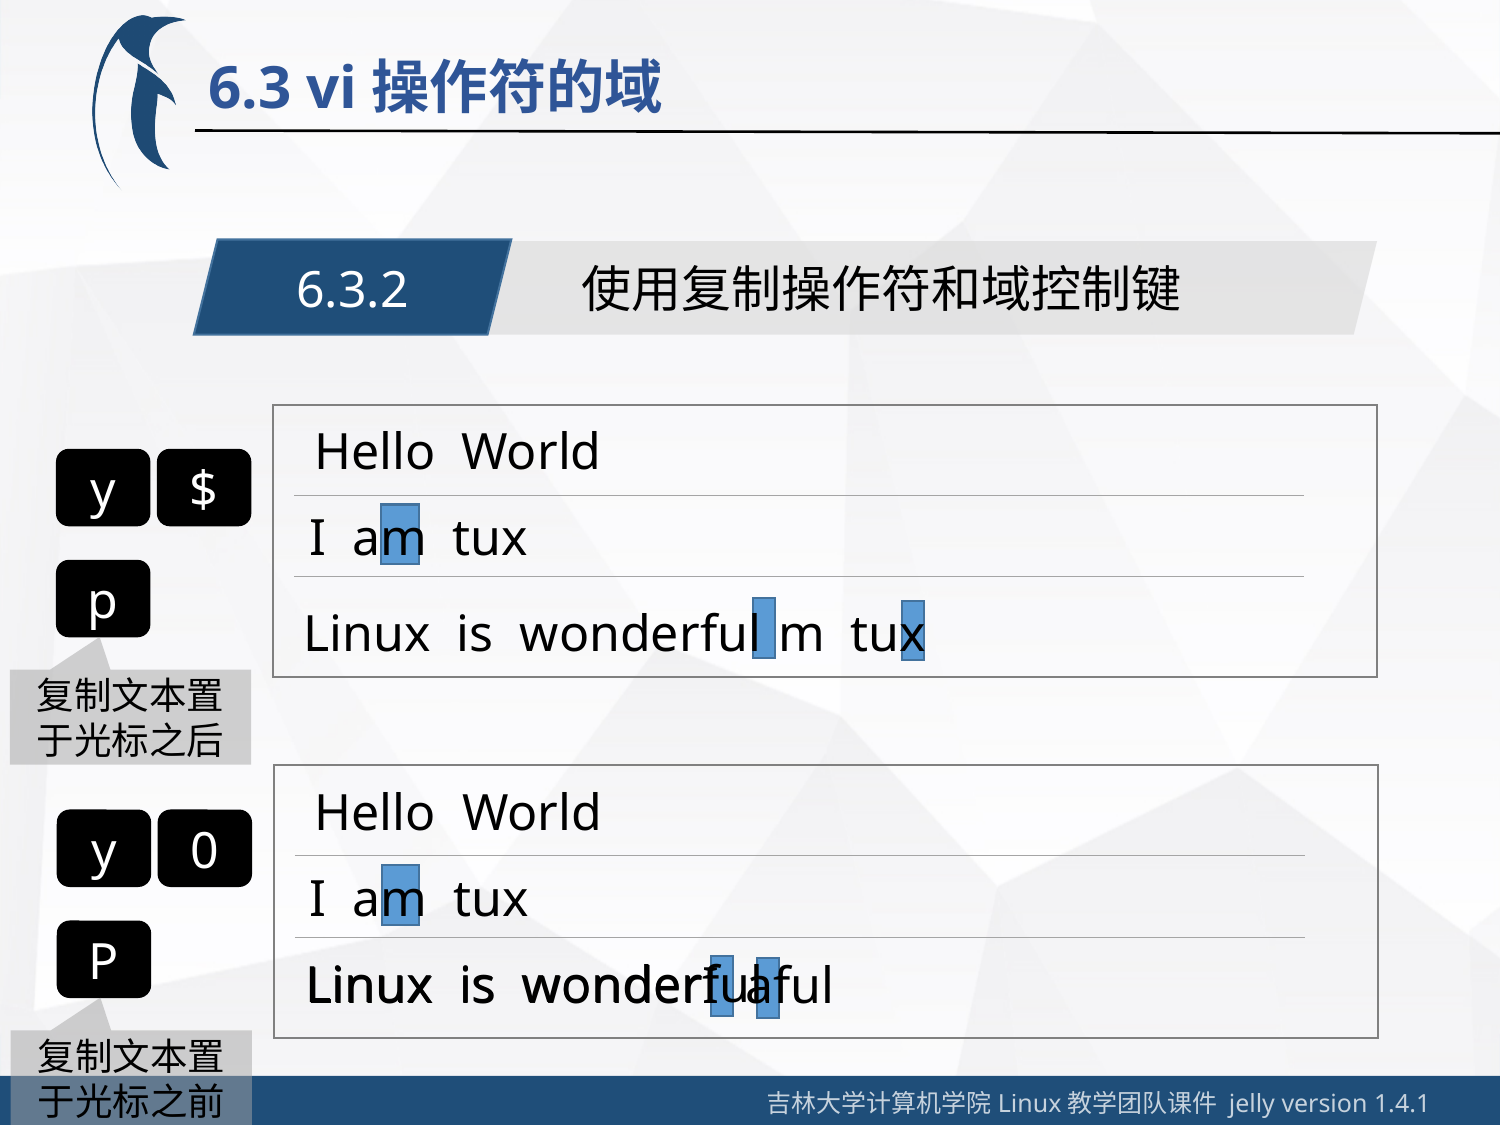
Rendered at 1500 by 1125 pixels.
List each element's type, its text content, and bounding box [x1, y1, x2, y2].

text_box $ [156, 448, 252, 527]
text_box 复制文本置于光标之后 [9, 636, 252, 765]
text_box Linux is wonderful [288, 594, 815, 670]
text_box 使用复制操作符和域控制键 [489, 240, 1379, 336]
text_box [272, 404, 1378, 678]
text_box I am tux [294, 497, 544, 573]
text_box Hello World [300, 772, 618, 848]
text_box I am tux [295, 858, 545, 934]
text_box m tux [763, 593, 942, 669]
text_box p [55, 559, 151, 638]
text_box Hello World [299, 411, 617, 487]
text_box 6.3.2 [192, 238, 513, 336]
text_box Linux is wonderI aful [291, 945, 1056, 1021]
text_box [273, 764, 1379, 1039]
text_box y [55, 448, 151, 527]
text_box P [56, 920, 152, 999]
text_box 6.3 vi操作符的域 [193, 42, 1026, 128]
text_box y [56, 809, 152, 888]
text_box 复制文本置于光标之前 [10, 997, 252, 1125]
picture [0, 0, 1500, 1075]
text_box 0 [157, 809, 253, 888]
